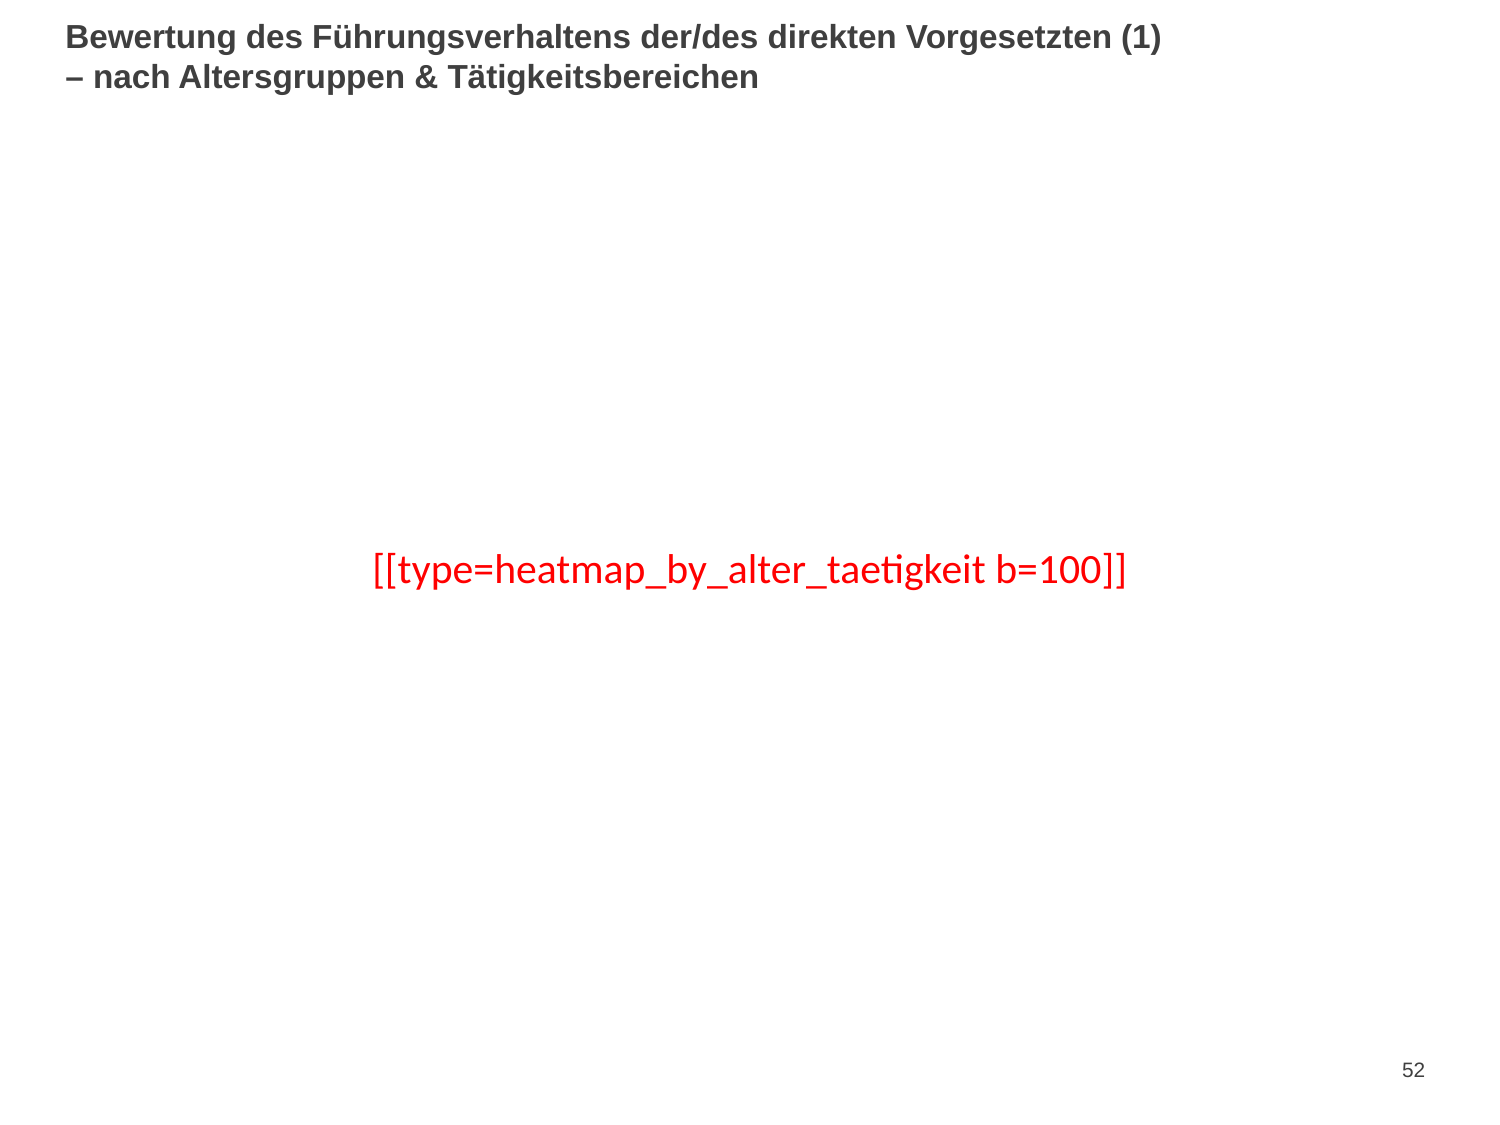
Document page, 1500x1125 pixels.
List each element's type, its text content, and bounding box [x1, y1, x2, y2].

slide_number 52 [1337, 1042, 1425, 1103]
text_box [[type=heatmap_by_alter_taetigkeit b=100]] [357, 534, 1143, 600]
title Bewertung des Führungsverhaltens der/des direkten Vorgesetzten (1) – nach Altersgruppen & Tätigkeitsbereichen [49, 7, 1400, 107]
